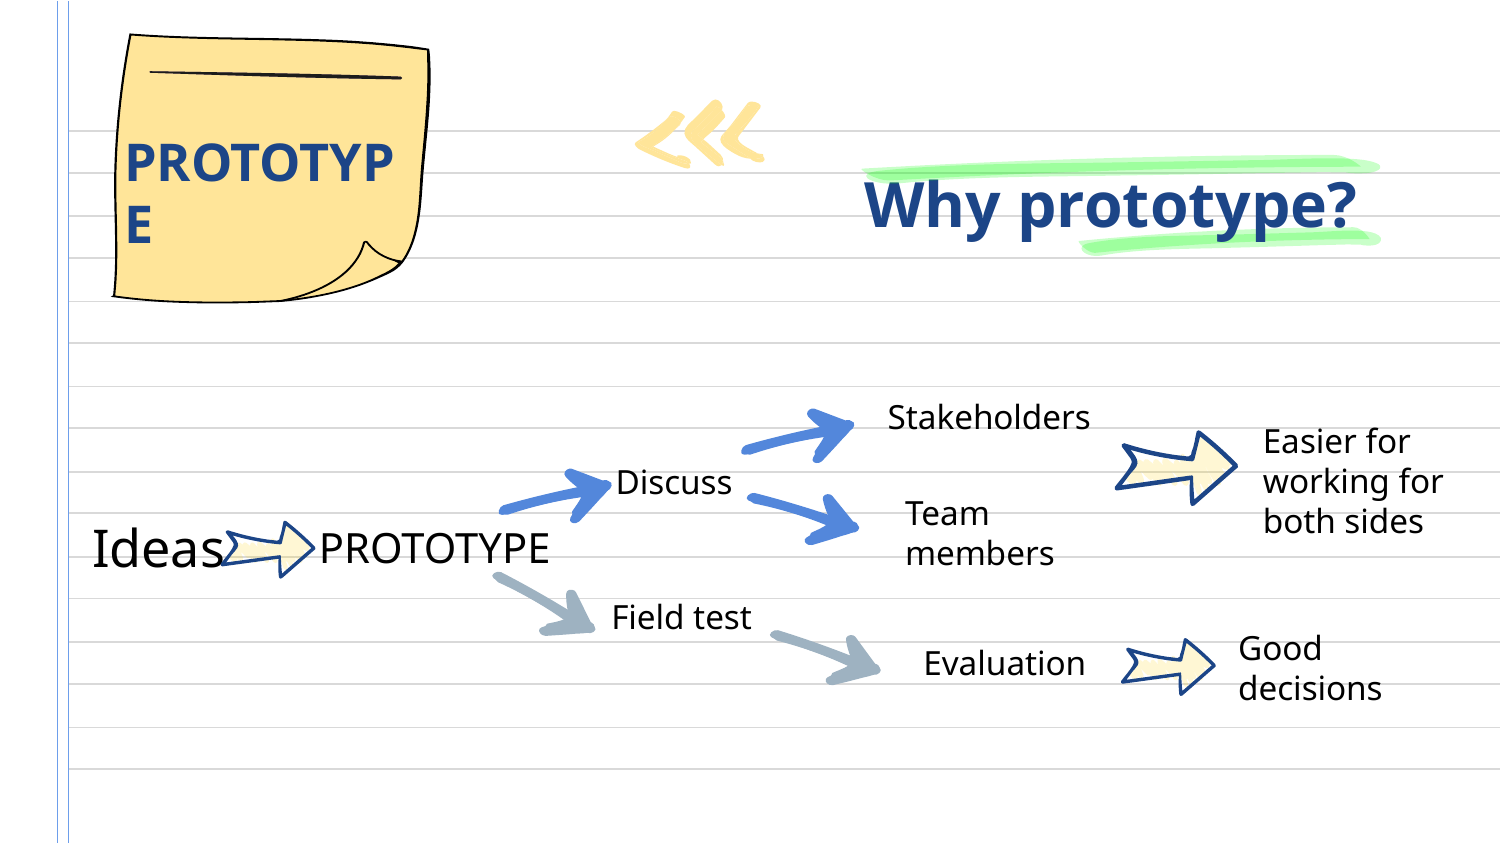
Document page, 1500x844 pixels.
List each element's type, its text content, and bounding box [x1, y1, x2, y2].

text_box Field test [596, 588, 802, 644]
text_box Team members [890, 484, 1132, 580]
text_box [632, 99, 766, 169]
title Why prototype? [726, 164, 1358, 335]
text_box Evaluation [908, 634, 1123, 689]
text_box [764, 626, 885, 681]
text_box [1124, 413, 1220, 526]
text_box Good decisions [1223, 619, 1465, 715]
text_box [853, 154, 1383, 185]
text_box Easier for working for both sides [1248, 412, 1490, 548]
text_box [228, 506, 302, 594]
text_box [1073, 227, 1383, 257]
text_box PROTOTYPE [307, 514, 590, 580]
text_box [482, 576, 604, 631]
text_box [742, 487, 863, 541]
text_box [110, 33, 432, 304]
text_box Stakeholders [873, 388, 1114, 444]
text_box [1128, 624, 1202, 711]
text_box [737, 412, 858, 467]
text_box Ideas [77, 507, 226, 586]
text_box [494, 472, 616, 527]
text_box Discuss [600, 453, 816, 509]
